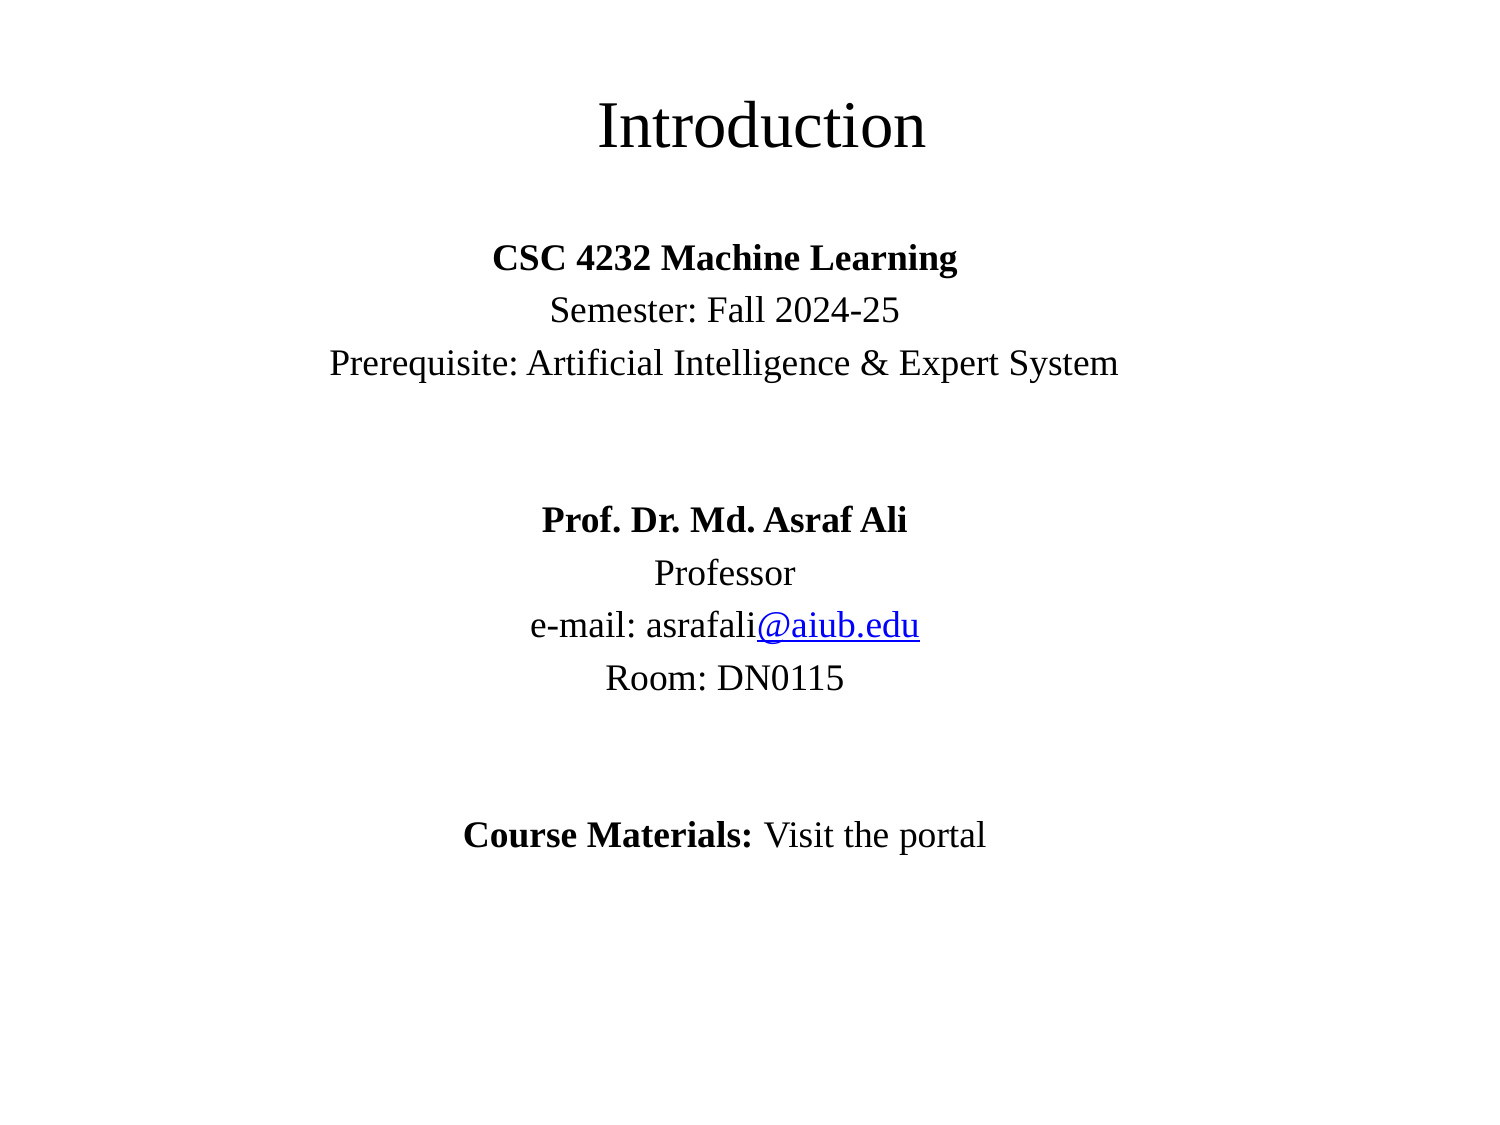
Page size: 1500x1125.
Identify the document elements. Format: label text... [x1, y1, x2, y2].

title Introduction [262, 62, 1263, 179]
subtitle CSC 4232 Machine Learning Semester: Fall 2024-25 Prerequisite: Artificial Intelligence & Expert System Prof. Dr. Md. Asraf Ali Professor e-mail: asrafali@aiub.edu Room: DN0115 Course Materials: Visit the portal [112, 224, 1338, 938]
